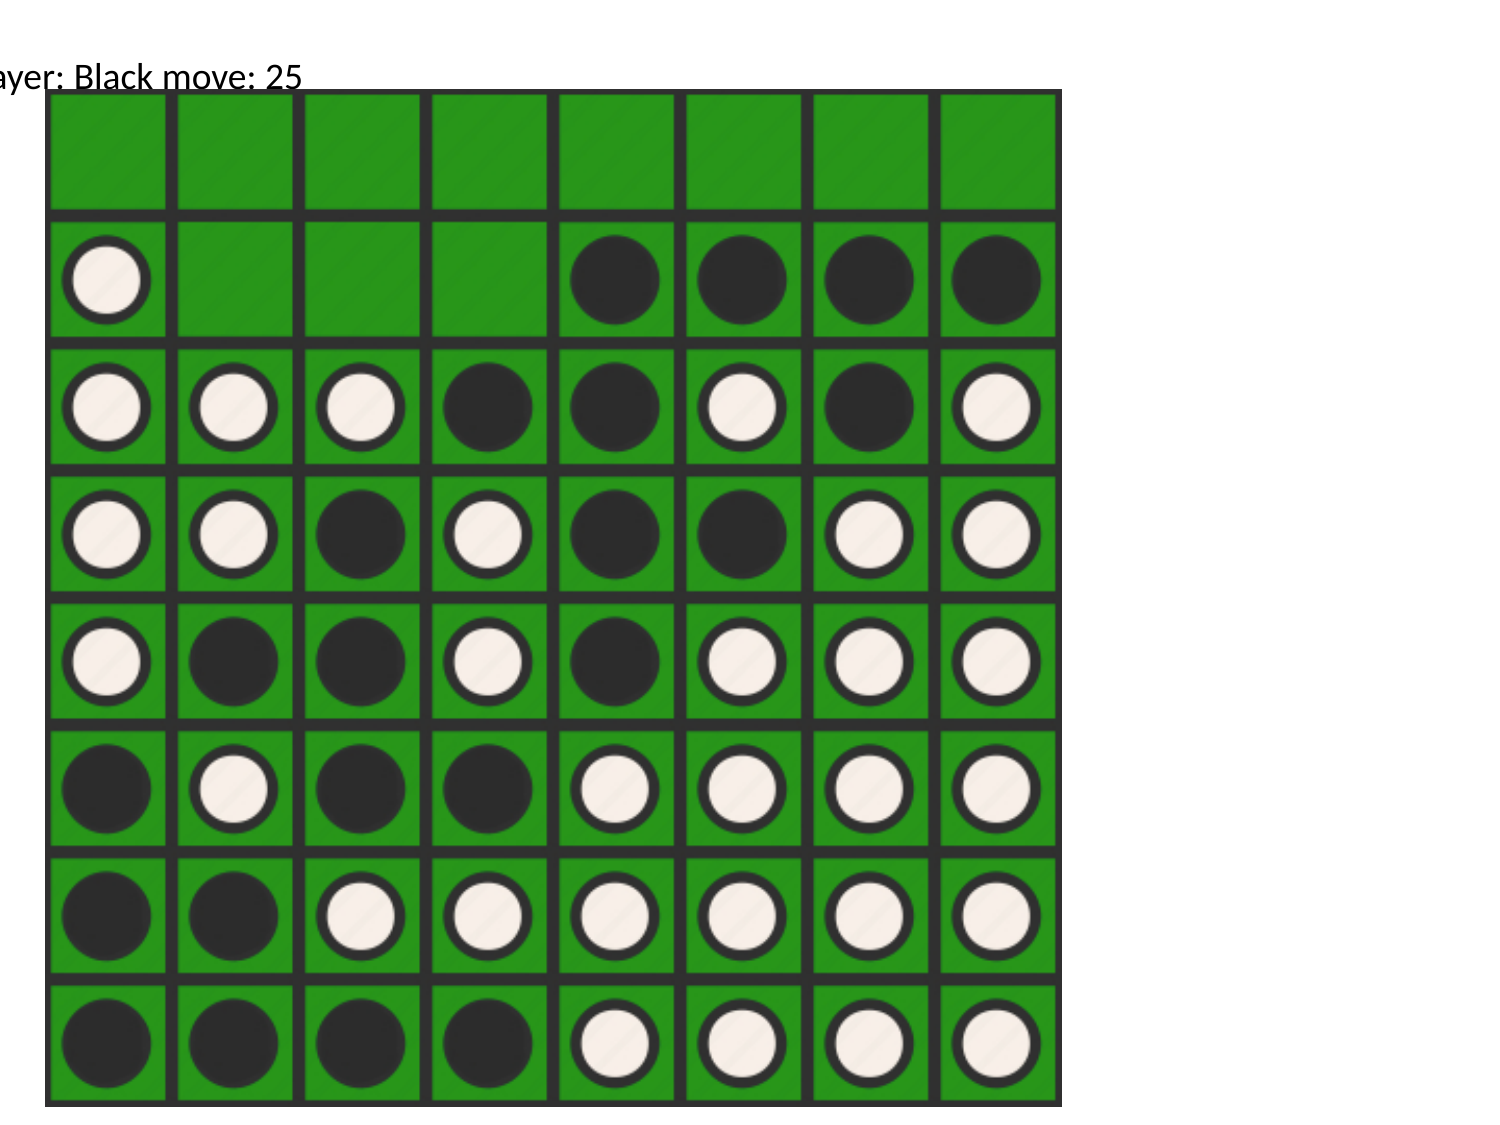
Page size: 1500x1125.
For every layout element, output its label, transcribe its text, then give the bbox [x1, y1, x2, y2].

text_box turn: 49 player: Black move: 25 [0, 44, 319, 105]
picture [44, 89, 1062, 1107]
